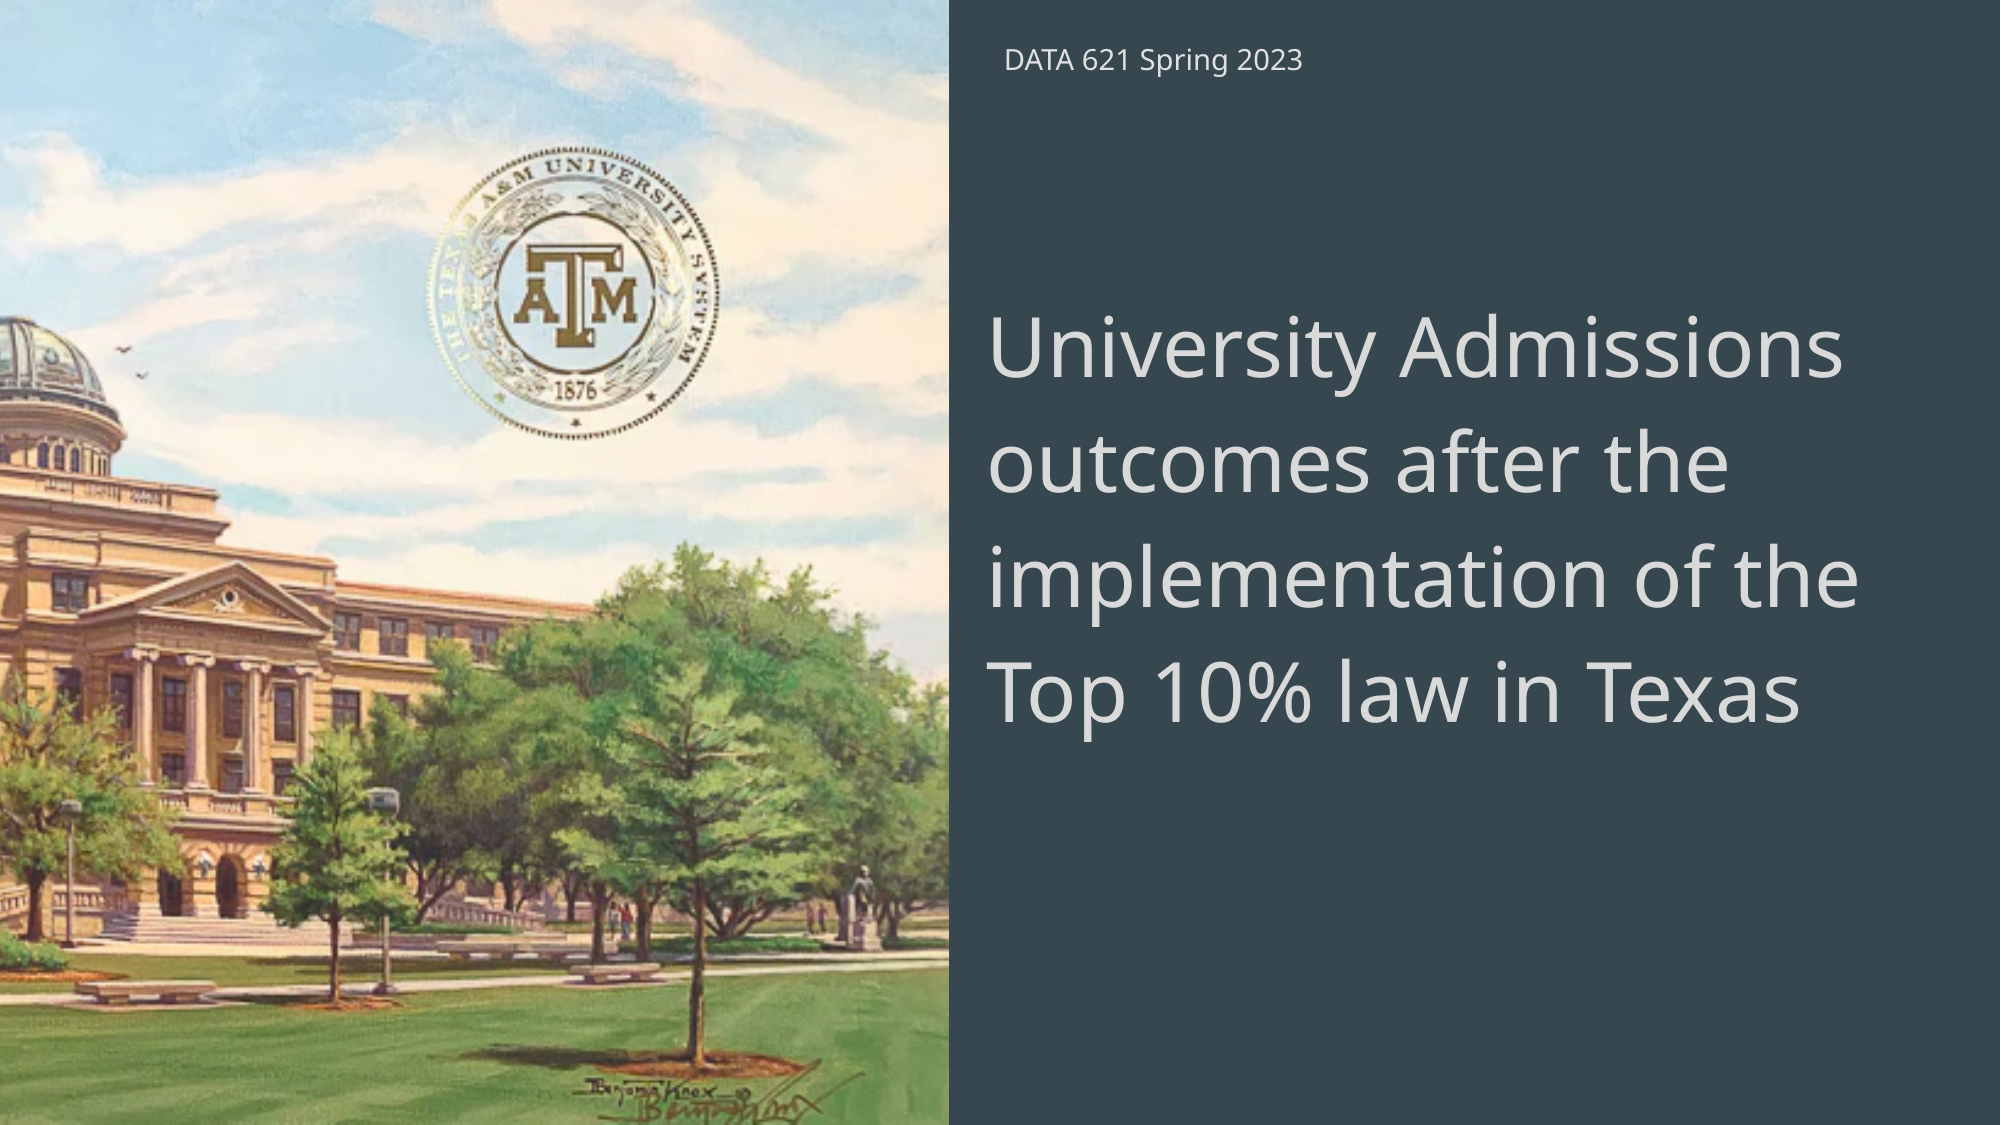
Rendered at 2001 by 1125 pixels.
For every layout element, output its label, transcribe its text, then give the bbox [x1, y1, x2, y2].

text_box DATA 621 Spring 2023 [988, 21, 1829, 92]
picture [0, 0, 949, 1125]
title University Admissions outcomes after the implementation of the Top 10% law in Texas [975, 314, 2000, 705]
